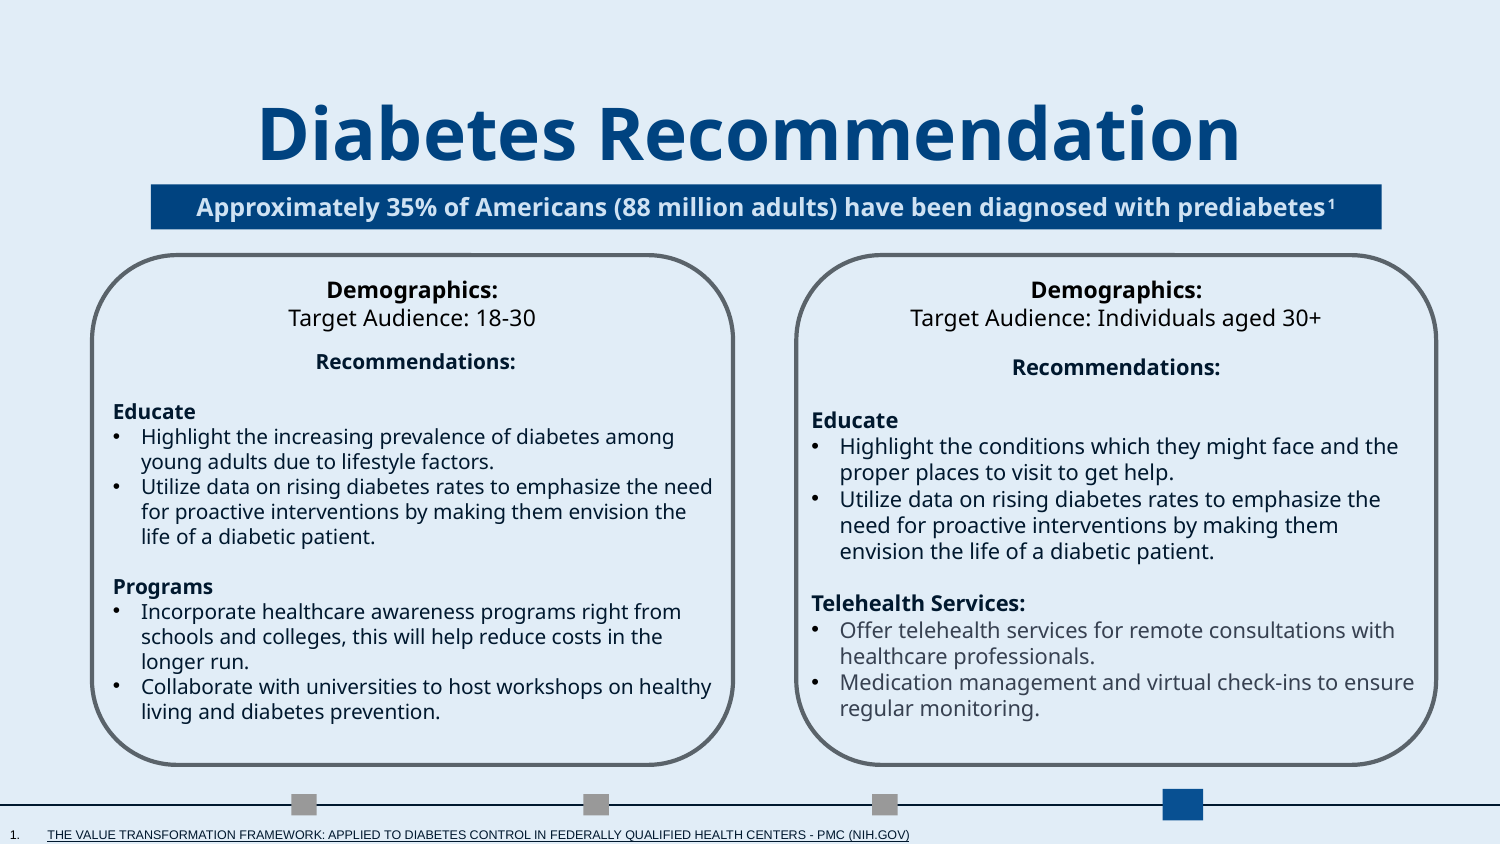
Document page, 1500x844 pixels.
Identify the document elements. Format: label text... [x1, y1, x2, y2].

text_box Approximately 35% of Americans (88 million adults) have been diagnosed with prediabetes1 [150, 184, 1382, 230]
text_box Demographics: Target Audience: Individuals aged 30+ [834, 268, 1399, 338]
text_box [794, 252, 1439, 698]
text_box Recommendations: Educate Highlight the increasing prevalence of diabetes among young adults due to lifestyle factors. Utilize data on rising diabetes rates to emphasize the need for proactive interventions by making them envision the life of a diabetic patient. Programs Incorporate healthcare awareness programs right from schools and colleges, this will help reduce costs in the longer run. Collaborate with universities to host workshops on healthy living and diabetes prevention. [97, 341, 734, 731]
text_box The Value Transformation Framework: Applied to Diabetes Control in Federally Qualified Health Centers - PMC (NIH.GOV) [0, 819, 1050, 844]
text_box [89, 252, 736, 715]
text_box [809, 729, 1424, 767]
text_box [872, 794, 898, 816]
text_box [106, 731, 719, 767]
text_box [583, 794, 609, 816]
text_box Demographics: Target Audience: 18-30 [187, 268, 638, 339]
text_box Recommendations: Educate Highlight the conditions which they might face and the proper places to visit to get help. Utilize data on rising diabetes rates to emphasize the need for proactive interventions by making them envision the life of a diabetic patient. Telehealth Services: Offer telehealth services for remote consultations with healthcare professionals. Medication management and virtual check-ins to ensure regular monitoring. [796, 346, 1437, 729]
text_box [1162, 788, 1204, 821]
title Diabetes Recommendation [118, 72, 1382, 167]
text_box [291, 794, 317, 816]
